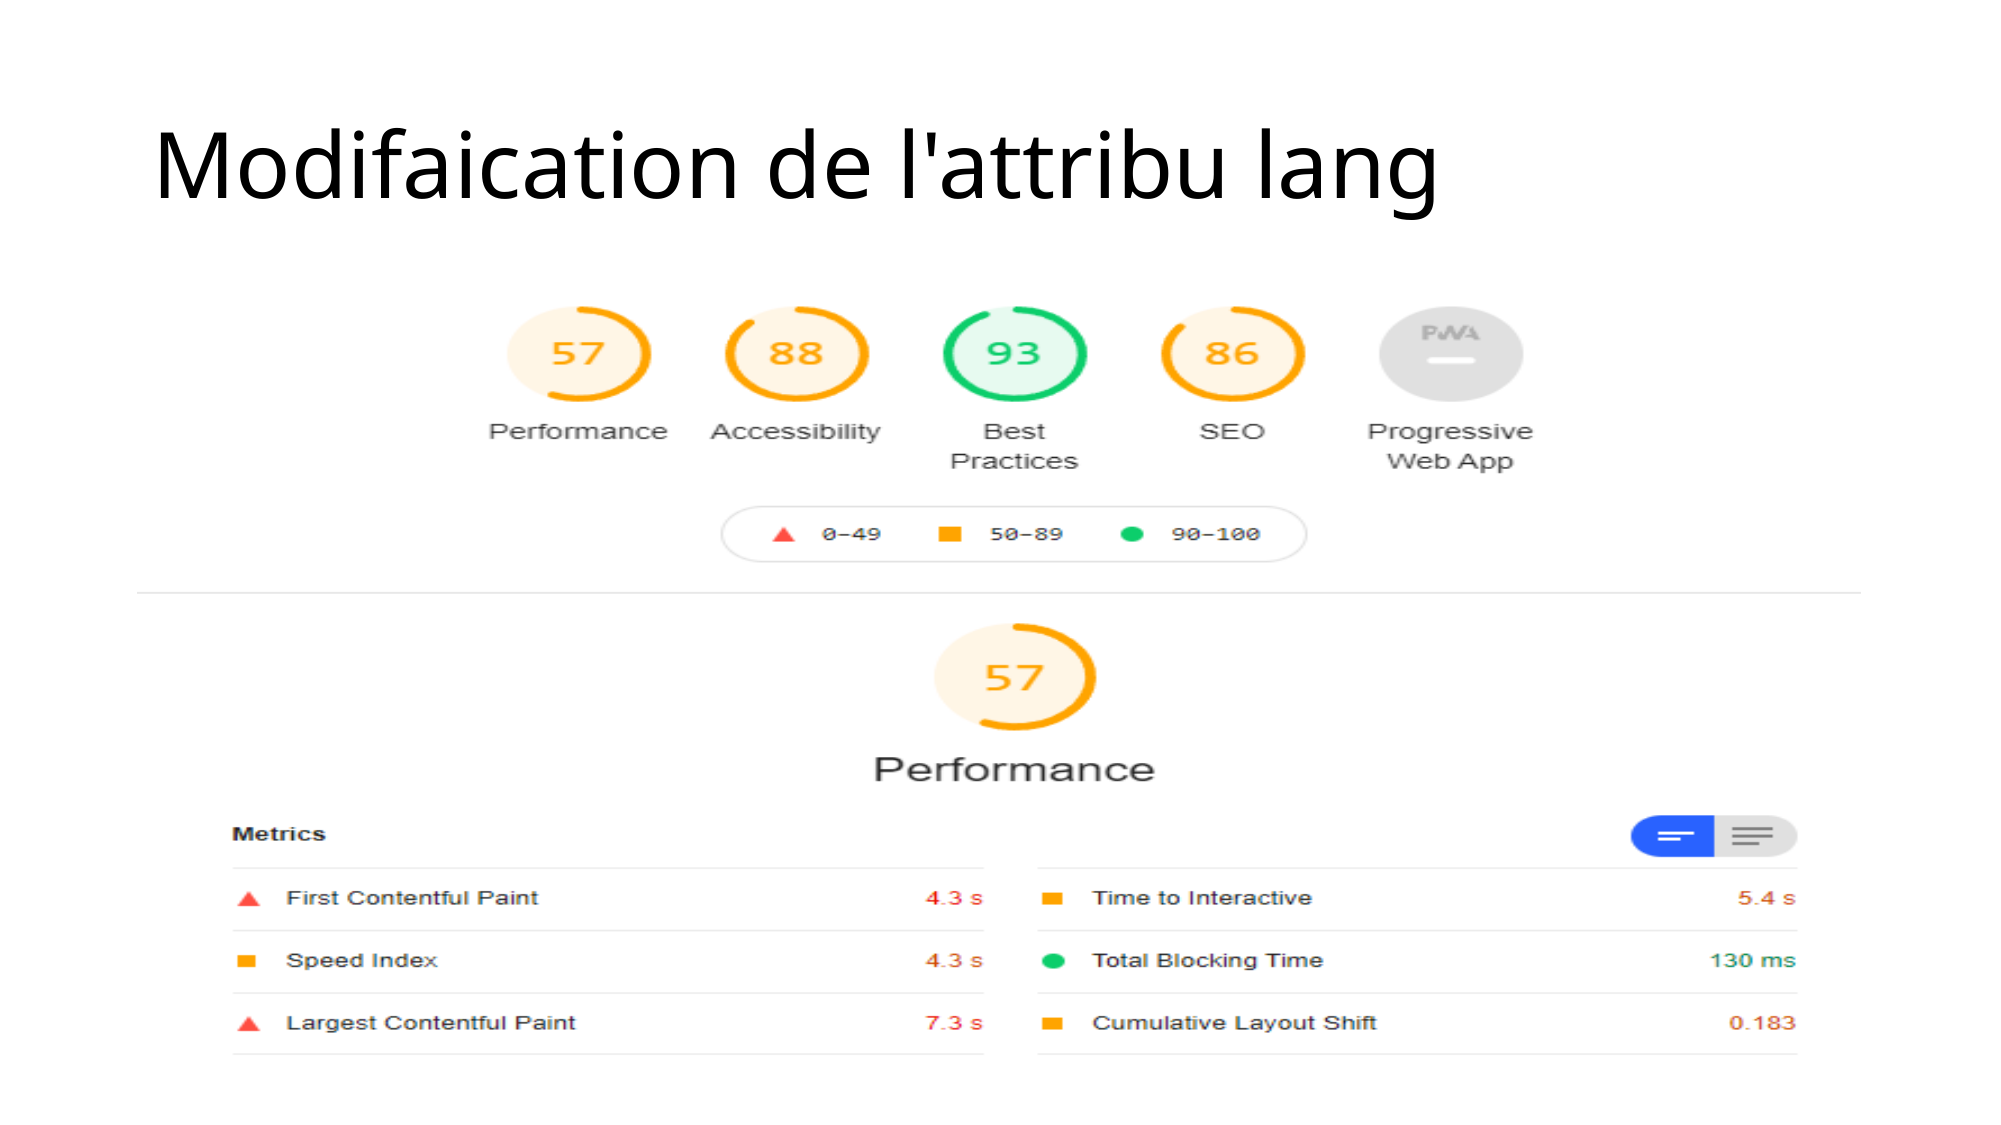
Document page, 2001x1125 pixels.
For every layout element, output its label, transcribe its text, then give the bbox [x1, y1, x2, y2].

picture [136, 277, 1861, 1061]
title Modifaication de l'attribu lang [137, 59, 1863, 278]
